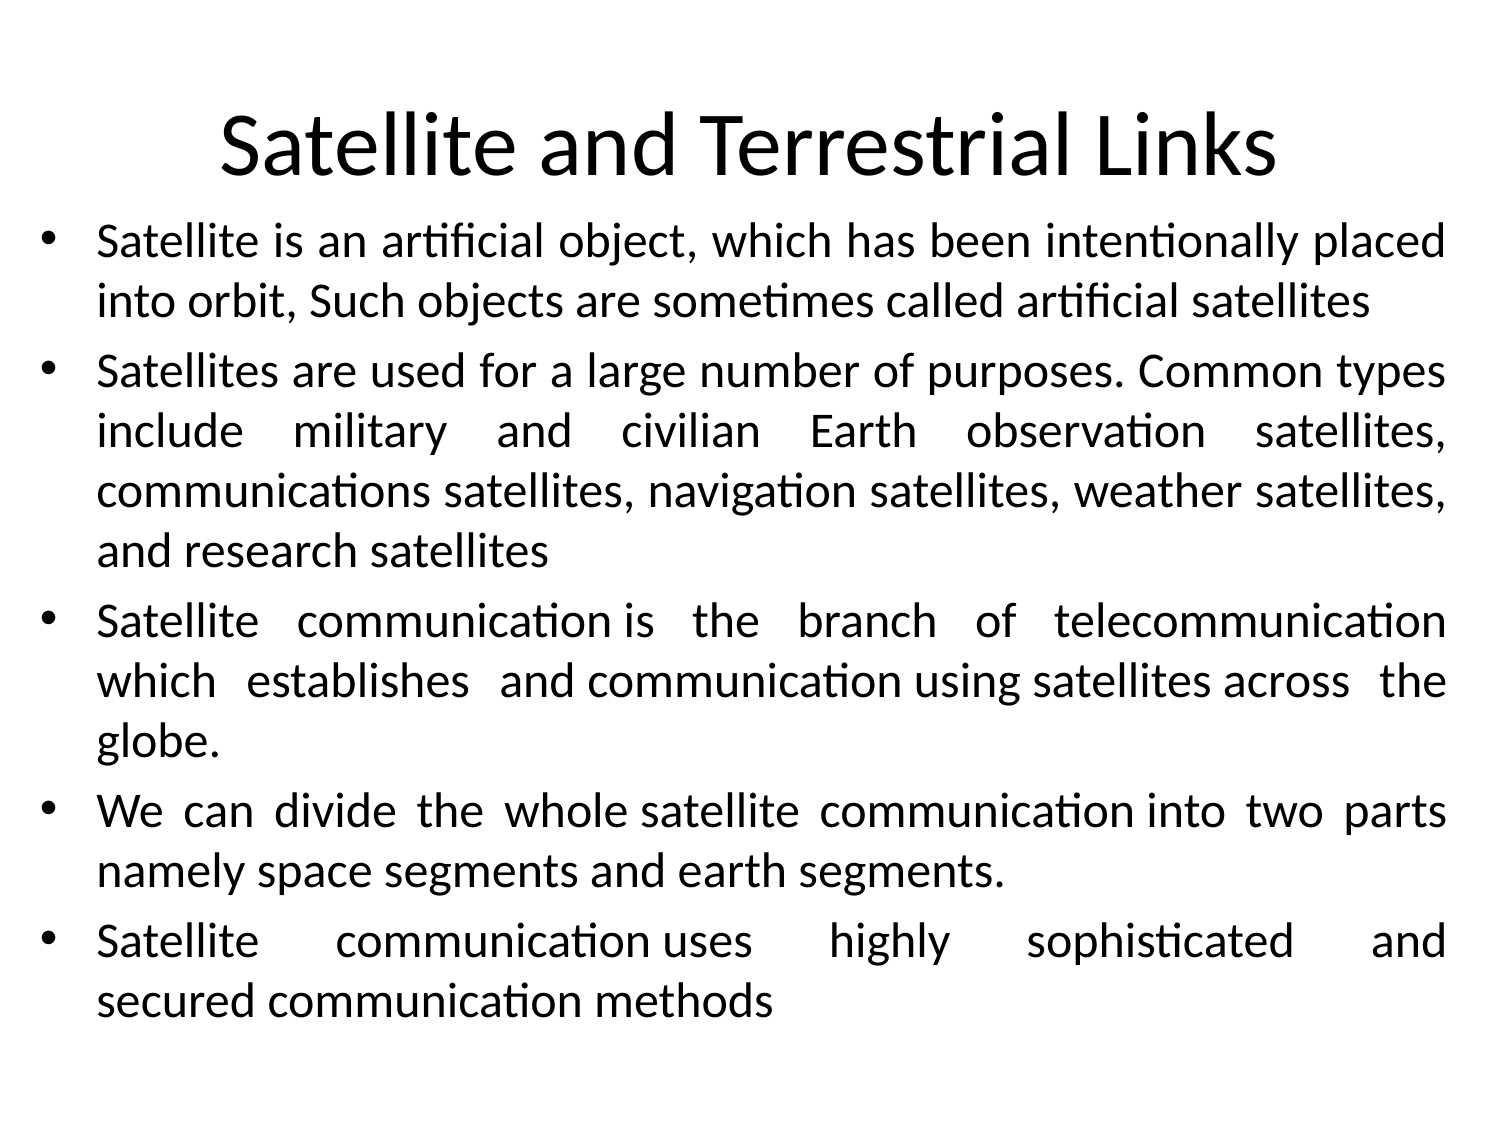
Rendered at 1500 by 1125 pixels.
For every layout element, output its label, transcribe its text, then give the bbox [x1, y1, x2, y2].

list Satellite is an artificial object, which has been intentionally placed into orbit, Such objects are sometimes called artificial satellites Satellites are used for a large number of purposes. Common types include military and civilian Earth observation satellites, communications satellites, navigation satellites, weather satellites, and research satellites Satellite communication is the branch of telecommunication which establishes and communication using satellites across the globe. We can divide the whole satellite communication into two parts namely space segments and earth segments. Satellite communication uses highly sophisticated and secured communication methods [24, 200, 1463, 968]
title Satellite and Terrestrial Links [75, 45, 1425, 200]
